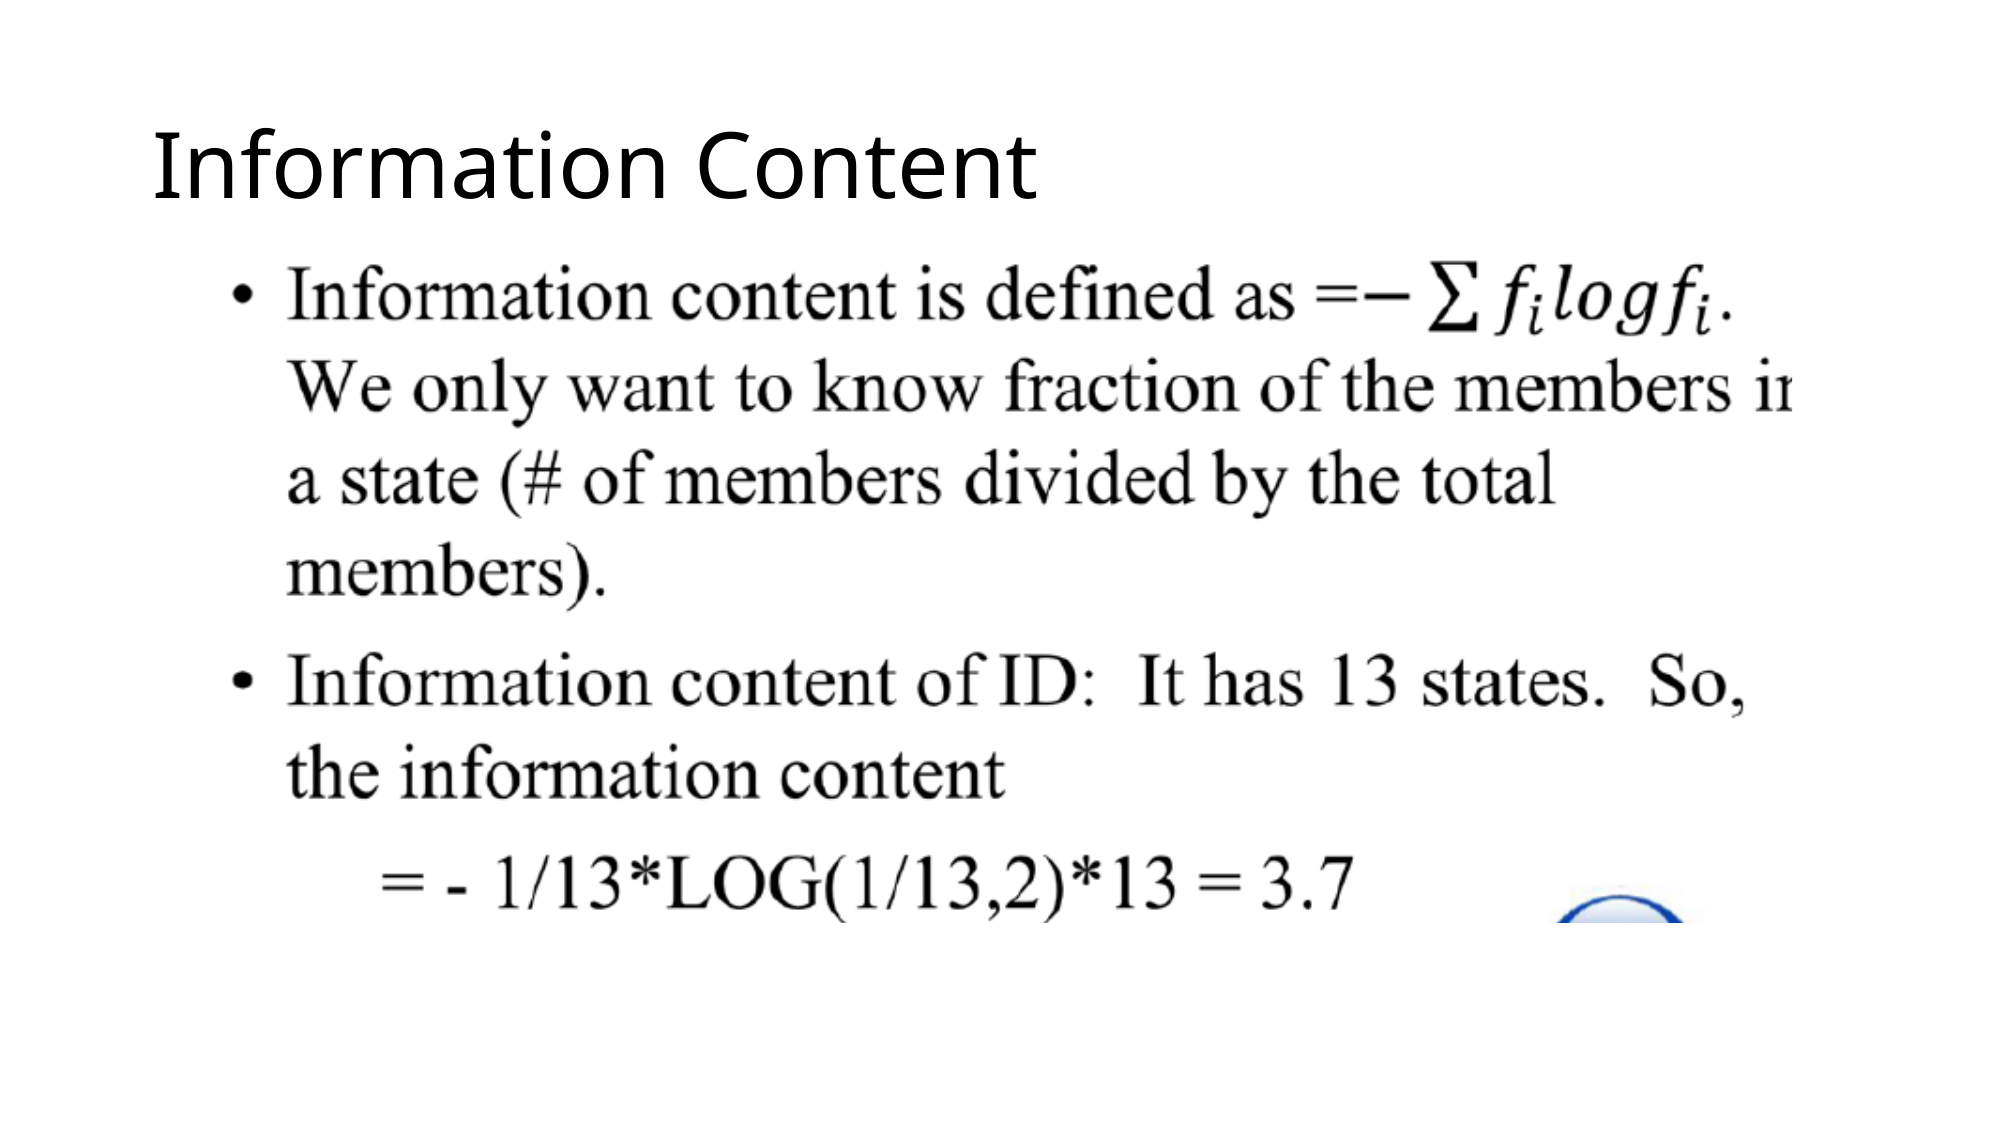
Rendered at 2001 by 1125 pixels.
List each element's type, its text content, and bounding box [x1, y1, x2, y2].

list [227, 250, 1793, 923]
title Information Content [137, 59, 1863, 278]
